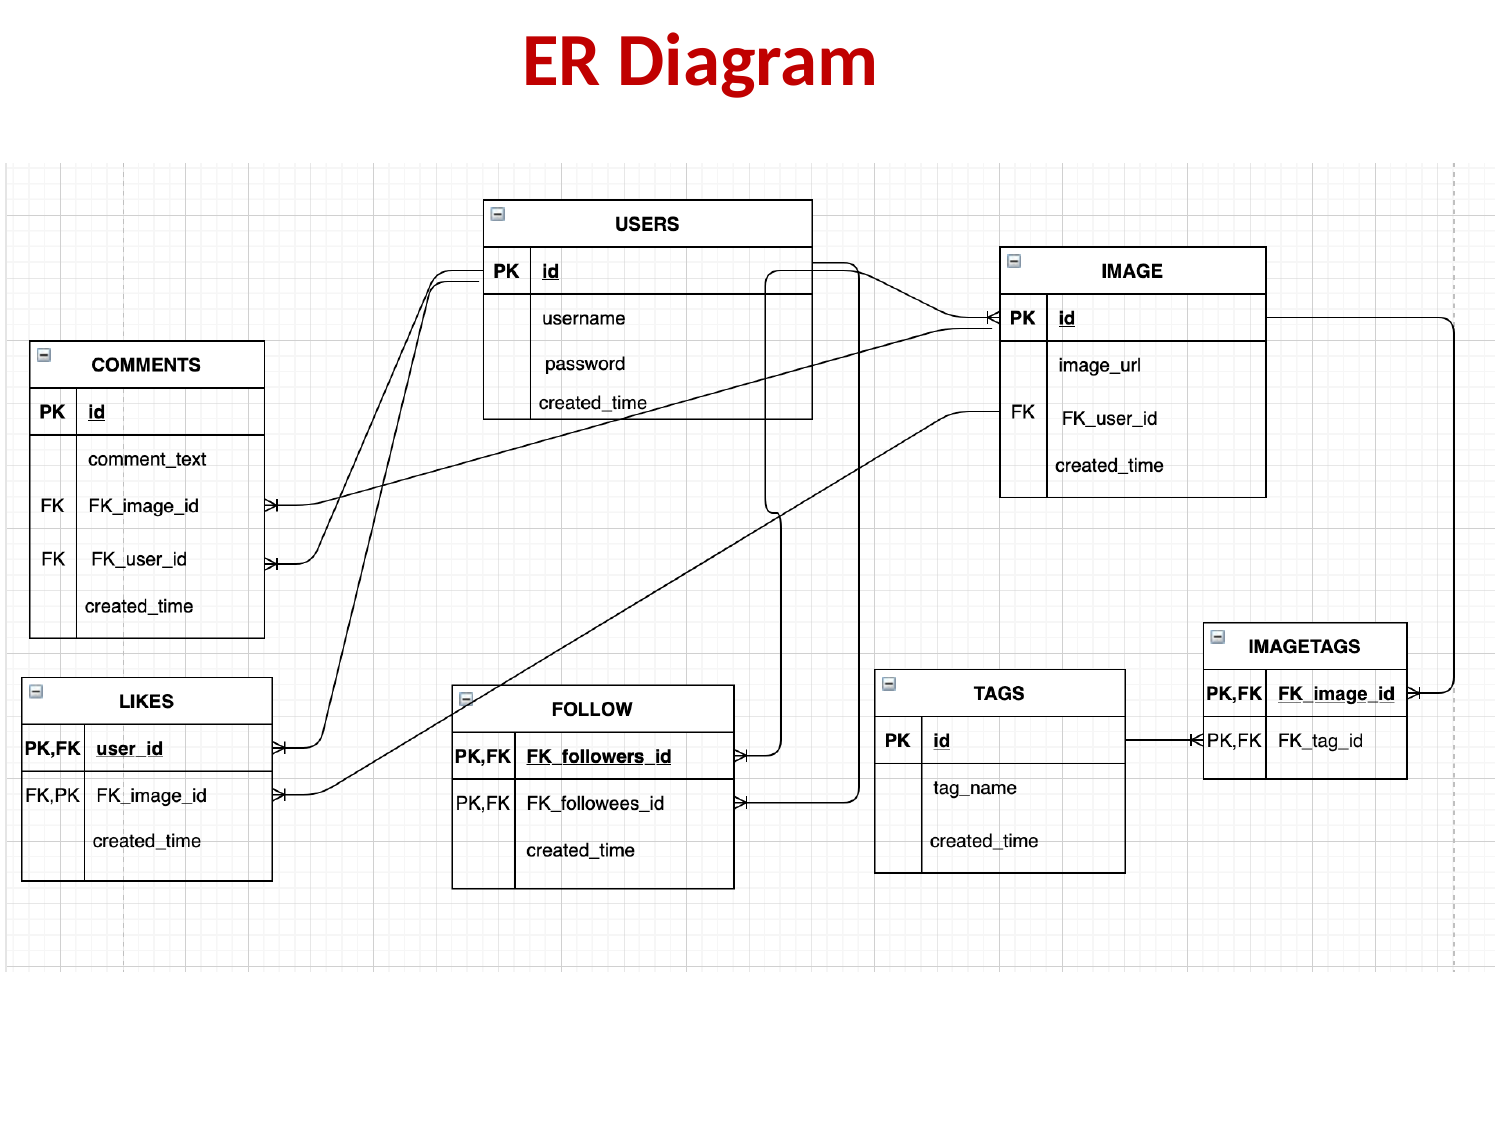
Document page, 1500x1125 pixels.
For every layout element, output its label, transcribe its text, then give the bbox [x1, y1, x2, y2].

picture [5, 163, 1495, 972]
text_box ER Diagram [0, 3, 1402, 109]
